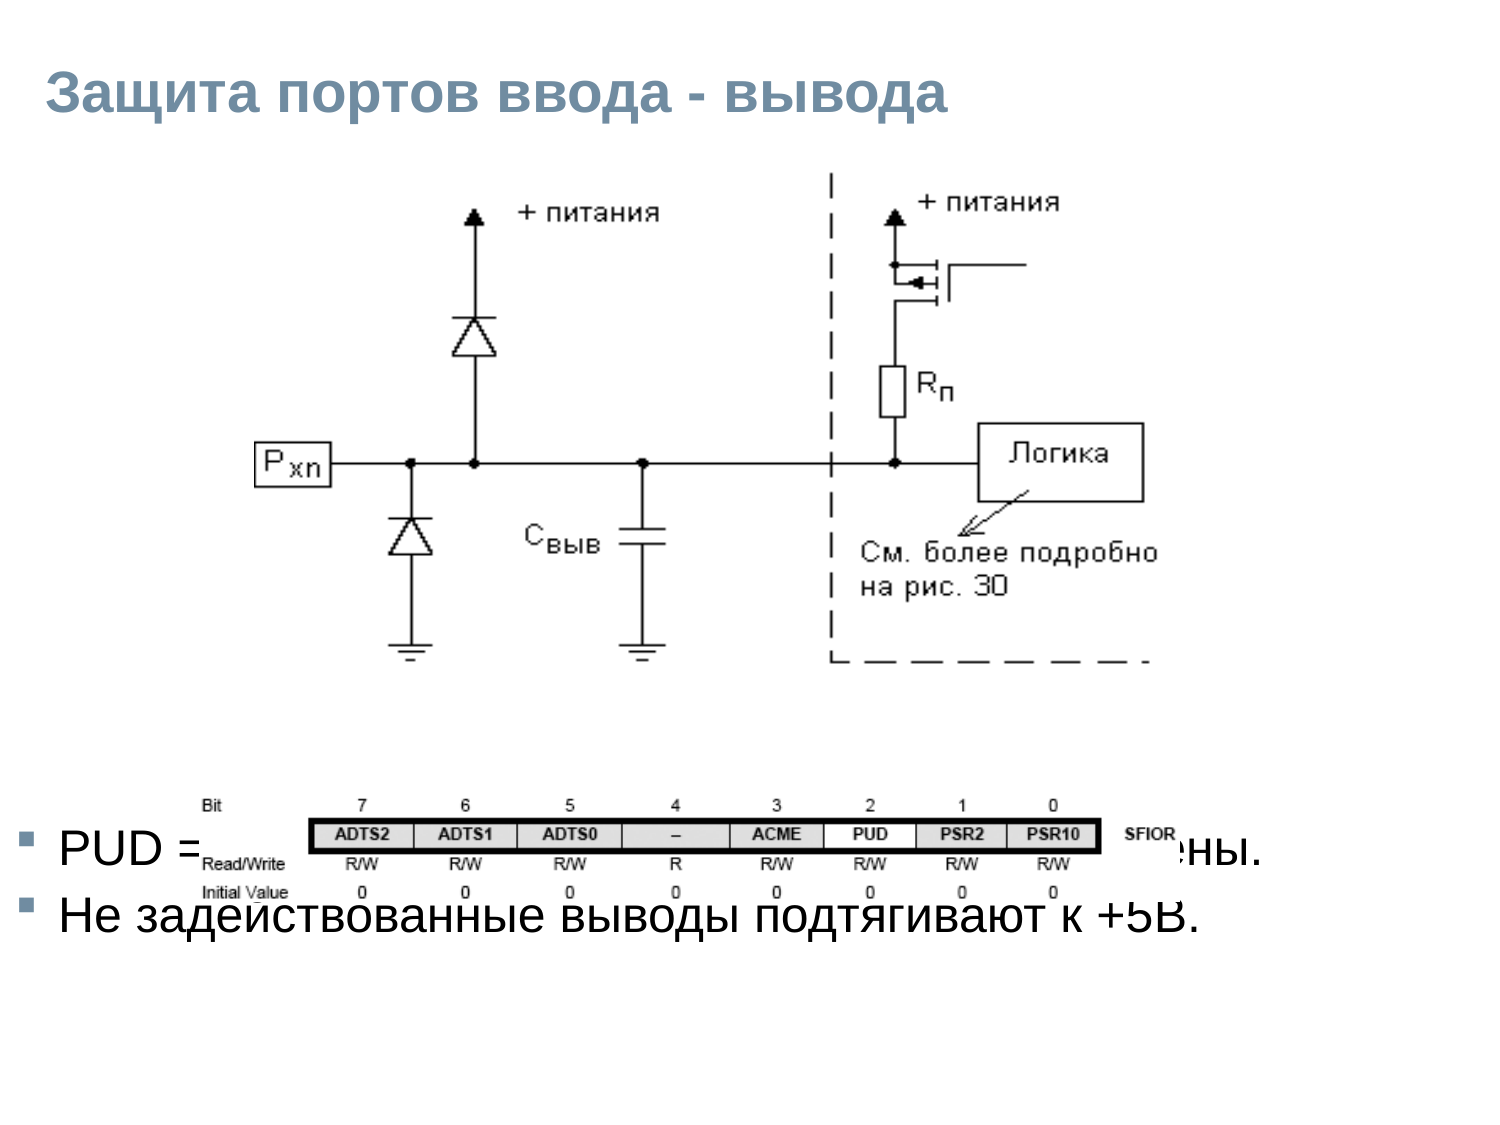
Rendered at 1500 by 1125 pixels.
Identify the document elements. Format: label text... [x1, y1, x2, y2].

picture [198, 796, 1180, 903]
title Защита портов ввода - вывода [0, 46, 1350, 131]
picture [254, 162, 1173, 669]
list PUD = 1 все подтягивающие резисторы отключены. Не задействованные выводы подтягивают к +5B. [0, 140, 1500, 1125]
